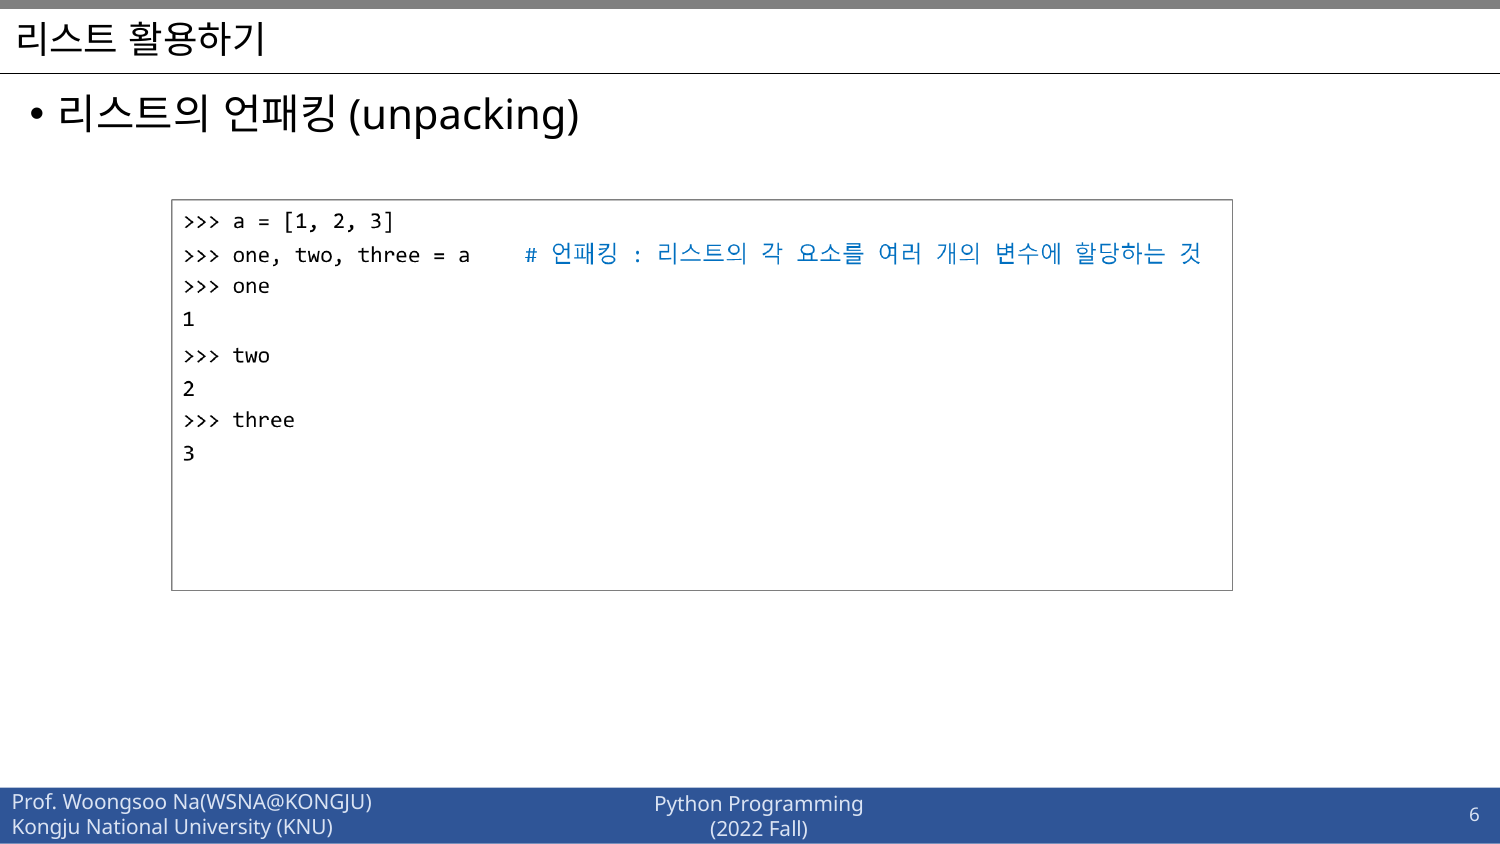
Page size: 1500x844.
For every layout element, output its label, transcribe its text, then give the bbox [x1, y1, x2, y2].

picture [168, 198, 1233, 591]
slide_number 6 [1157, 792, 1495, 838]
title 리스트 활용하기 [0, 9, 1314, 74]
list 리스트의 언패킹(unpacking) [14, 86, 1491, 781]
